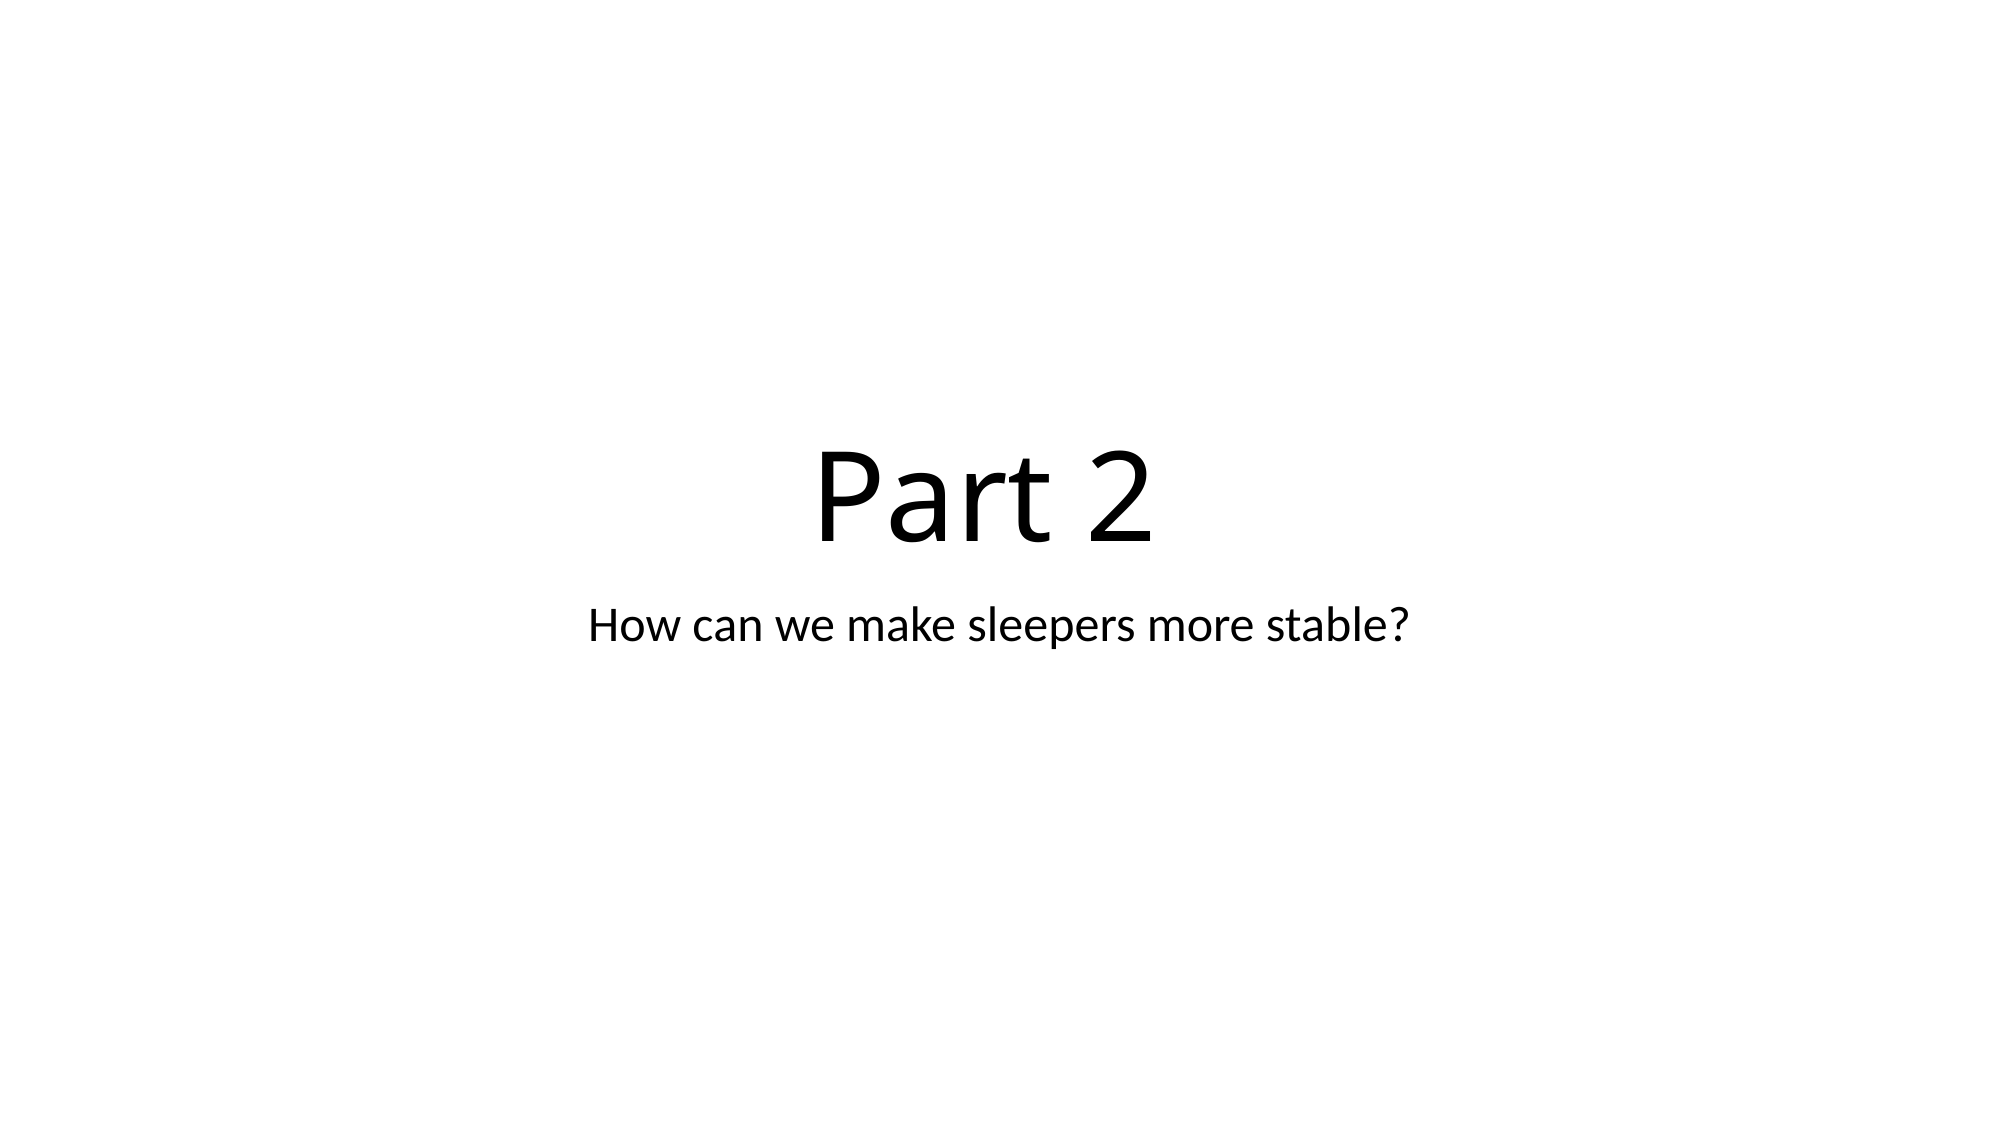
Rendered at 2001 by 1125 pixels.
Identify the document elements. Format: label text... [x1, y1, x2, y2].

title Part 2 [249, 184, 1750, 576]
subtitle How can we make sleepers more stable? [249, 590, 1750, 863]
